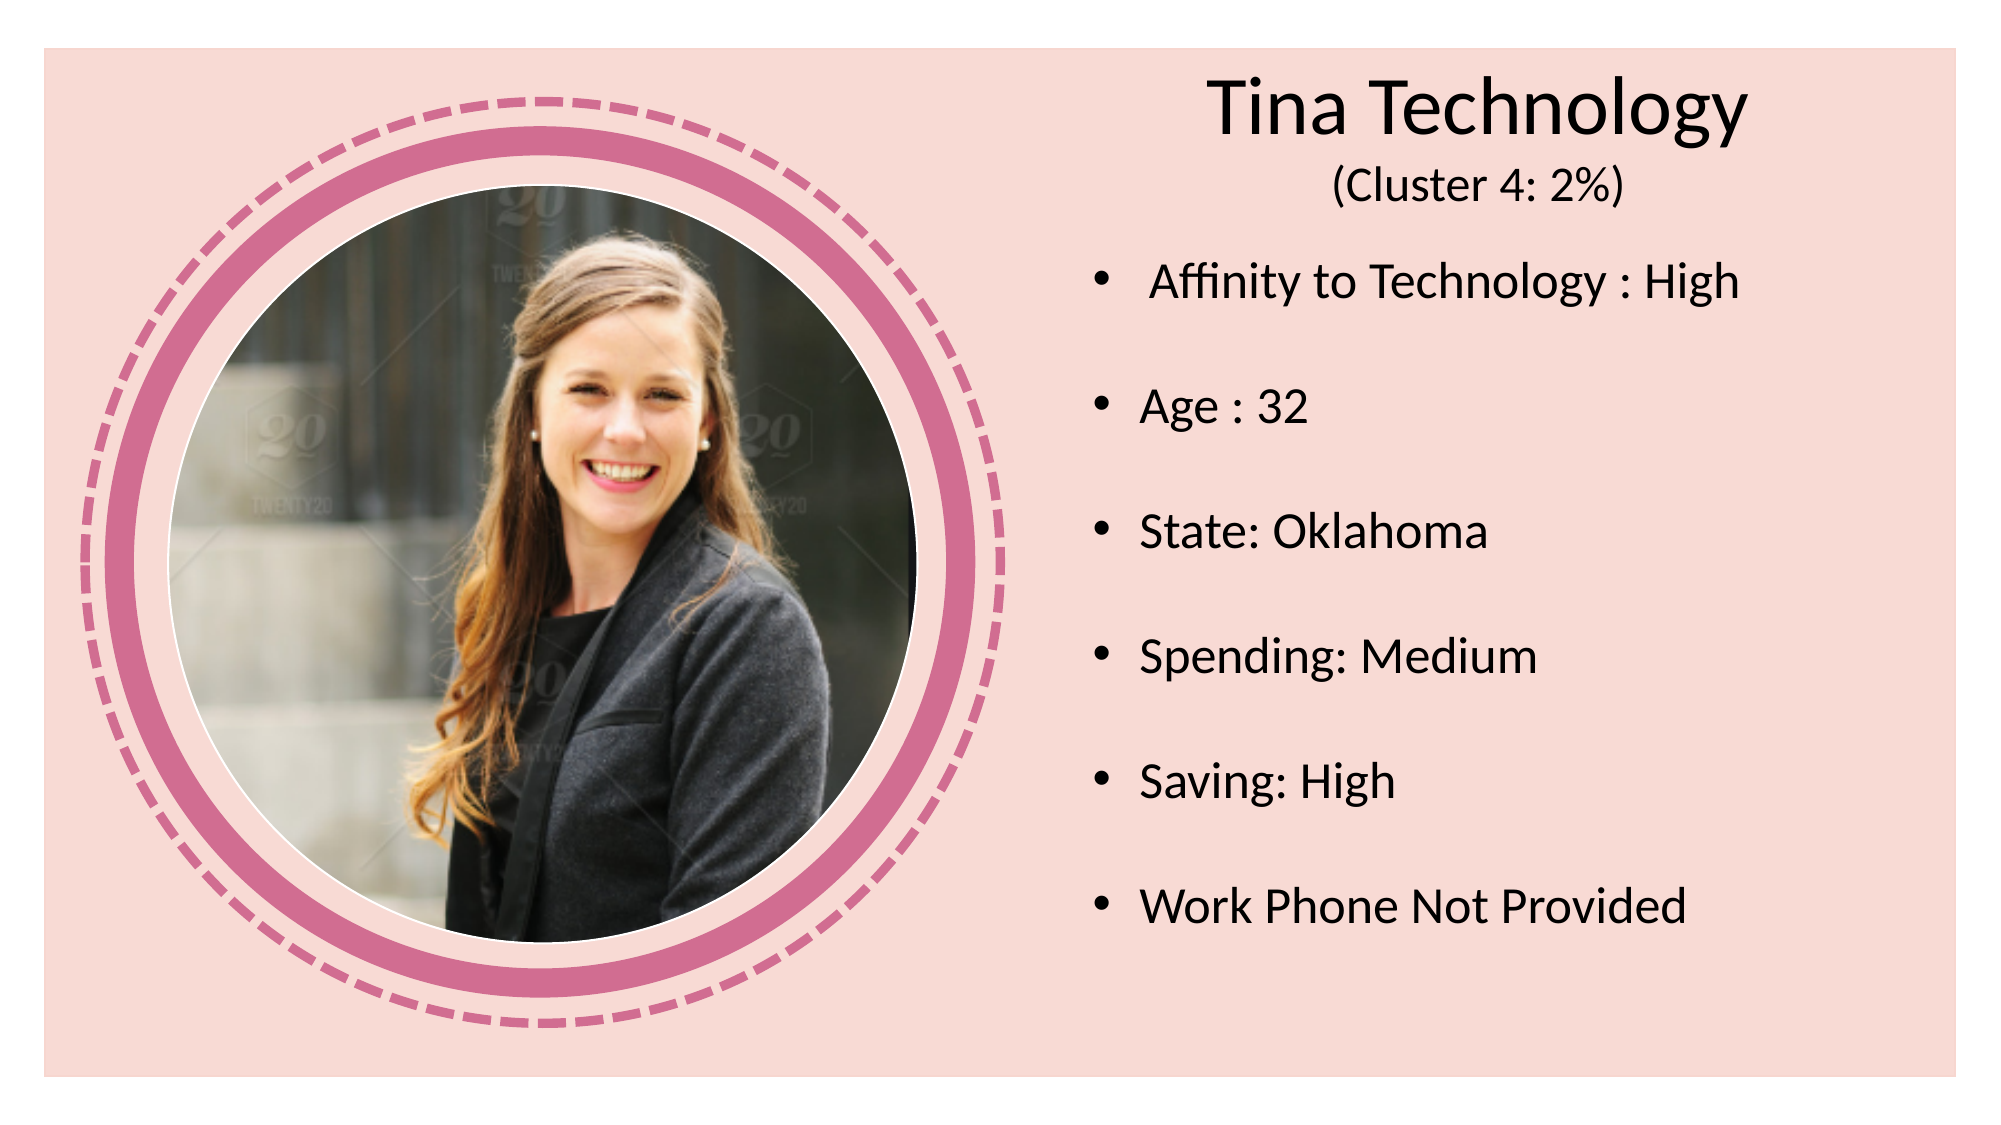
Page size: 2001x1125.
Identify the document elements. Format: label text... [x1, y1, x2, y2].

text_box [85, 101, 1001, 1024]
text_box Tina Technology (Cluster 4: 2%) [1102, 44, 1855, 238]
text_box [44, 48, 1956, 1077]
text_box Affinity to Technology : High Age : 32 State: Oklahoma Spending: Medium Saving: High Work Phone Not Provided [1077, 238, 1879, 941]
